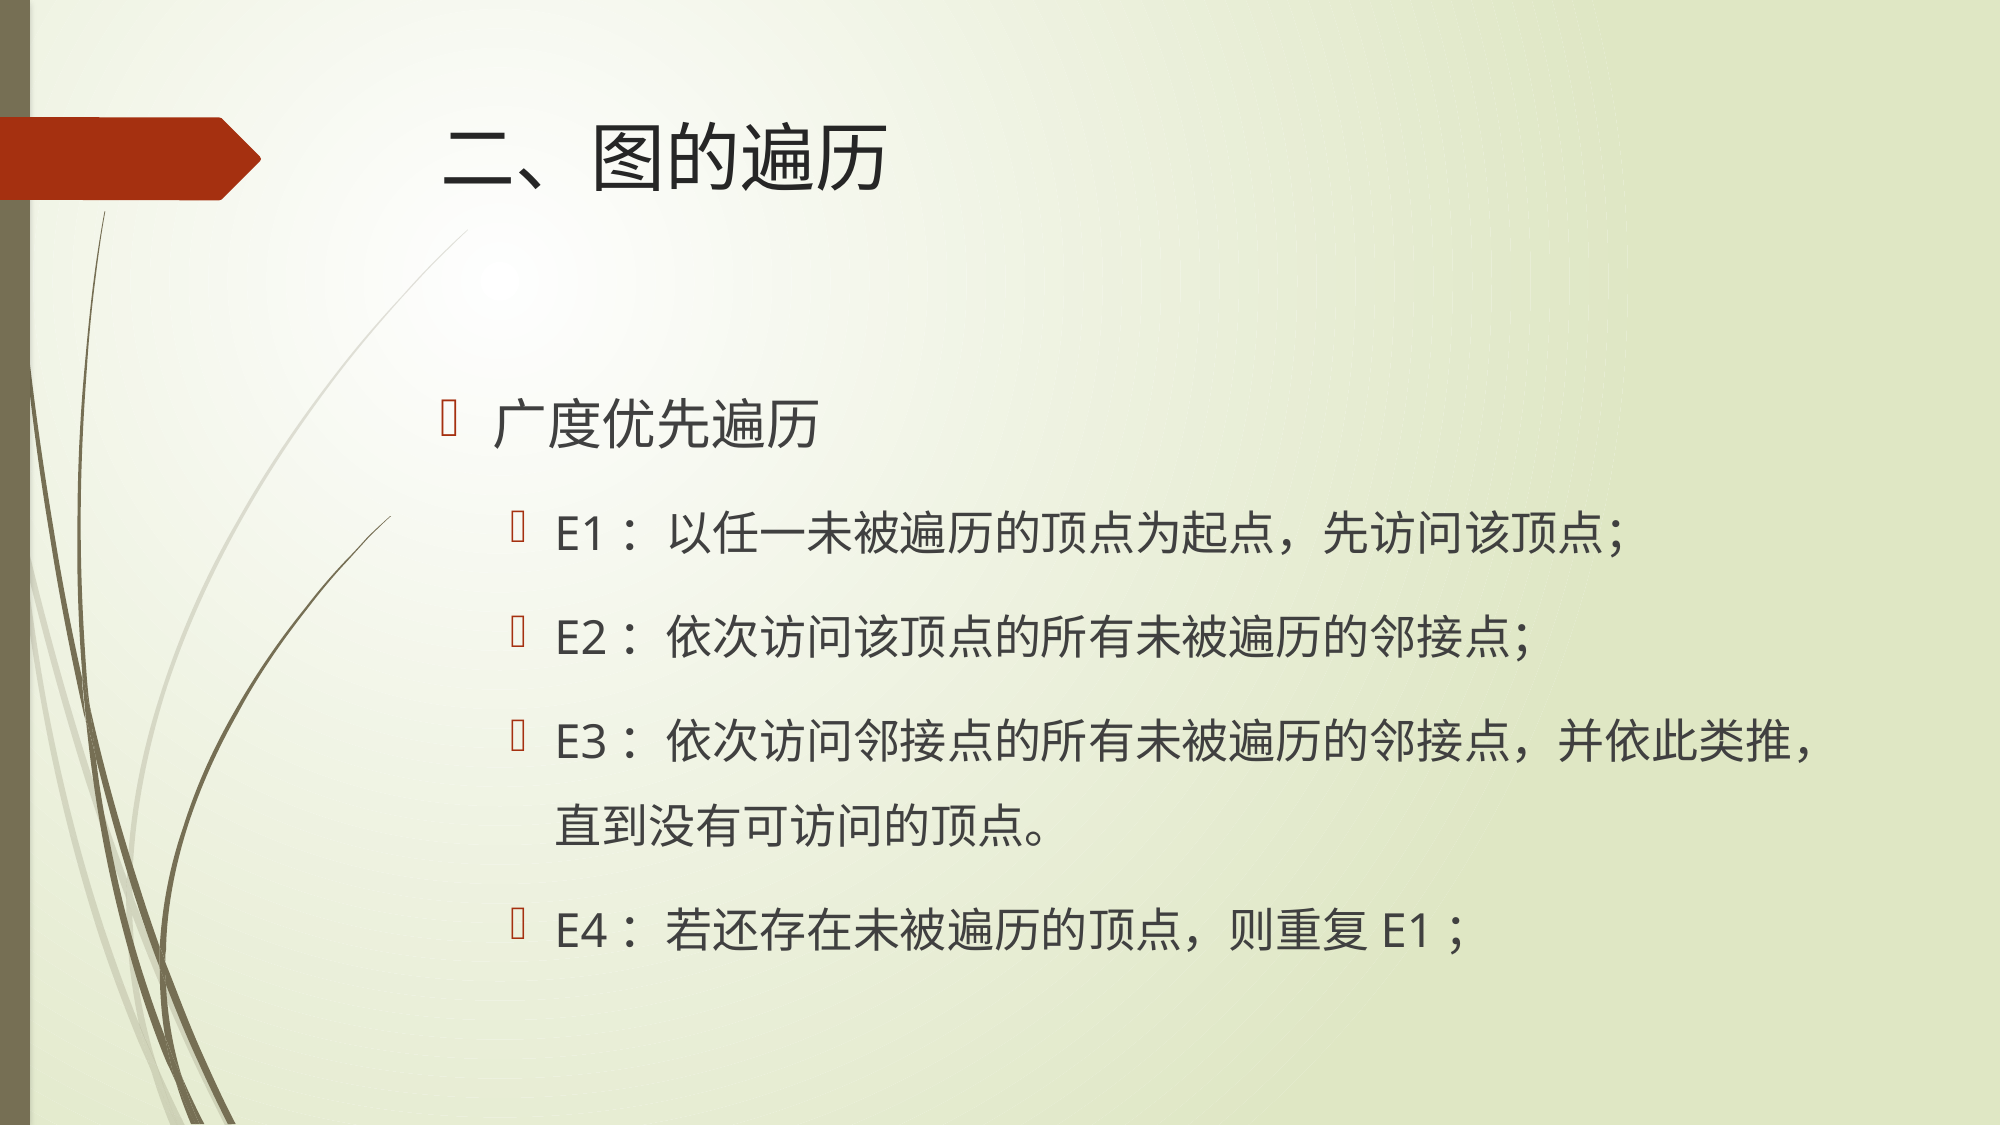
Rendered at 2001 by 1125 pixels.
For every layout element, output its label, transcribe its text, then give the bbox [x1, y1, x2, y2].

title 二、图的遍历 [425, 102, 1888, 313]
list 广度优先遍历 E1：以任一未被遍历的顶点为起点，先访问该顶点； E2：依次访问该顶点的所有未被遍历的邻接点； E3：依次访问邻接点的所有未被遍历的邻接点，并依此类推，直到没有可访问的顶点。 E4：若还存在未被遍历的顶点，则重复E1； [424, 350, 1888, 970]
